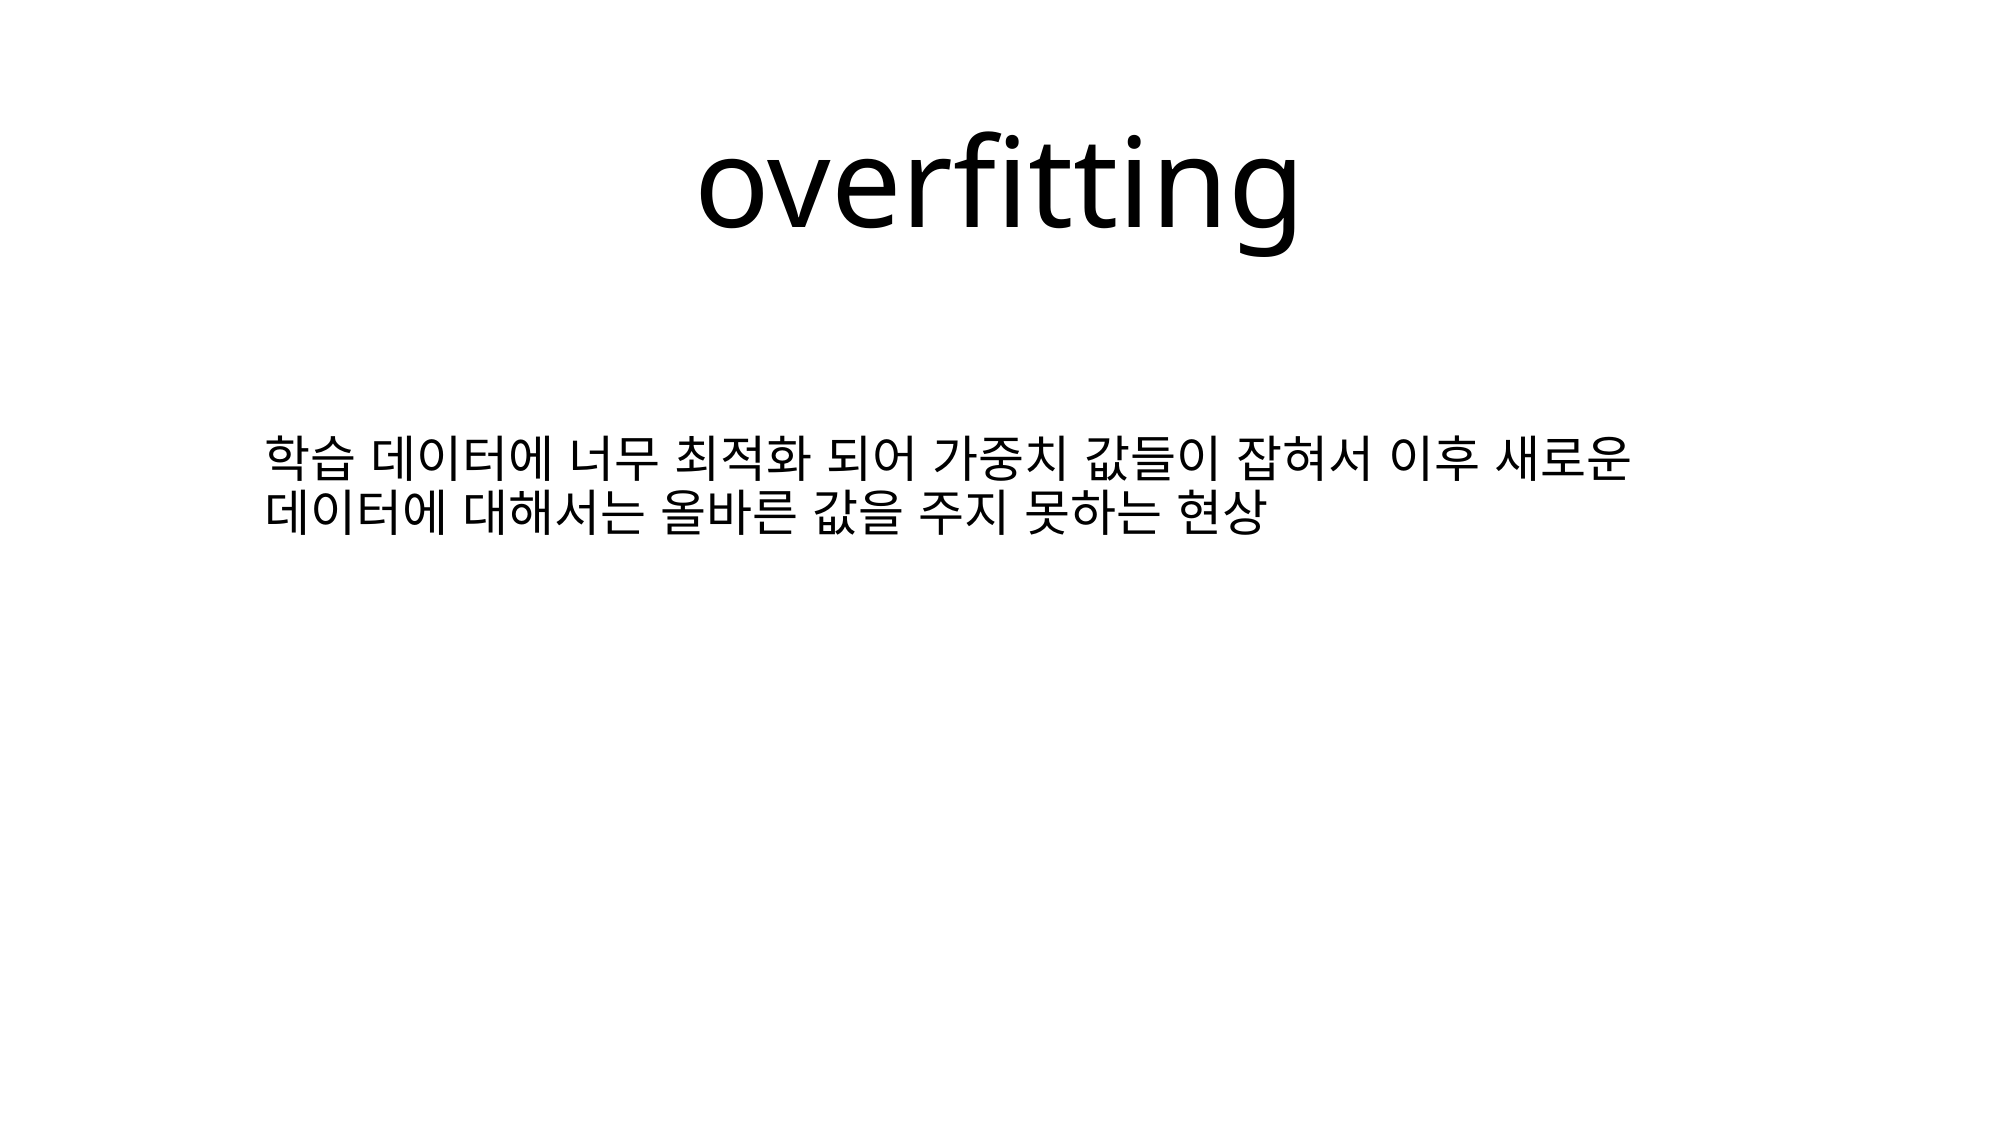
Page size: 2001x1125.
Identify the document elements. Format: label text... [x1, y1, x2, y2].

subtitle 학습 데이터에 너무 최적화 되어 가중치 값들이 잡혀서 이후 새로운 데이터에 대해서는 올바른 값을 주지 못하는 현상 [249, 426, 1750, 699]
title overfitting [249, 66, 1750, 263]
